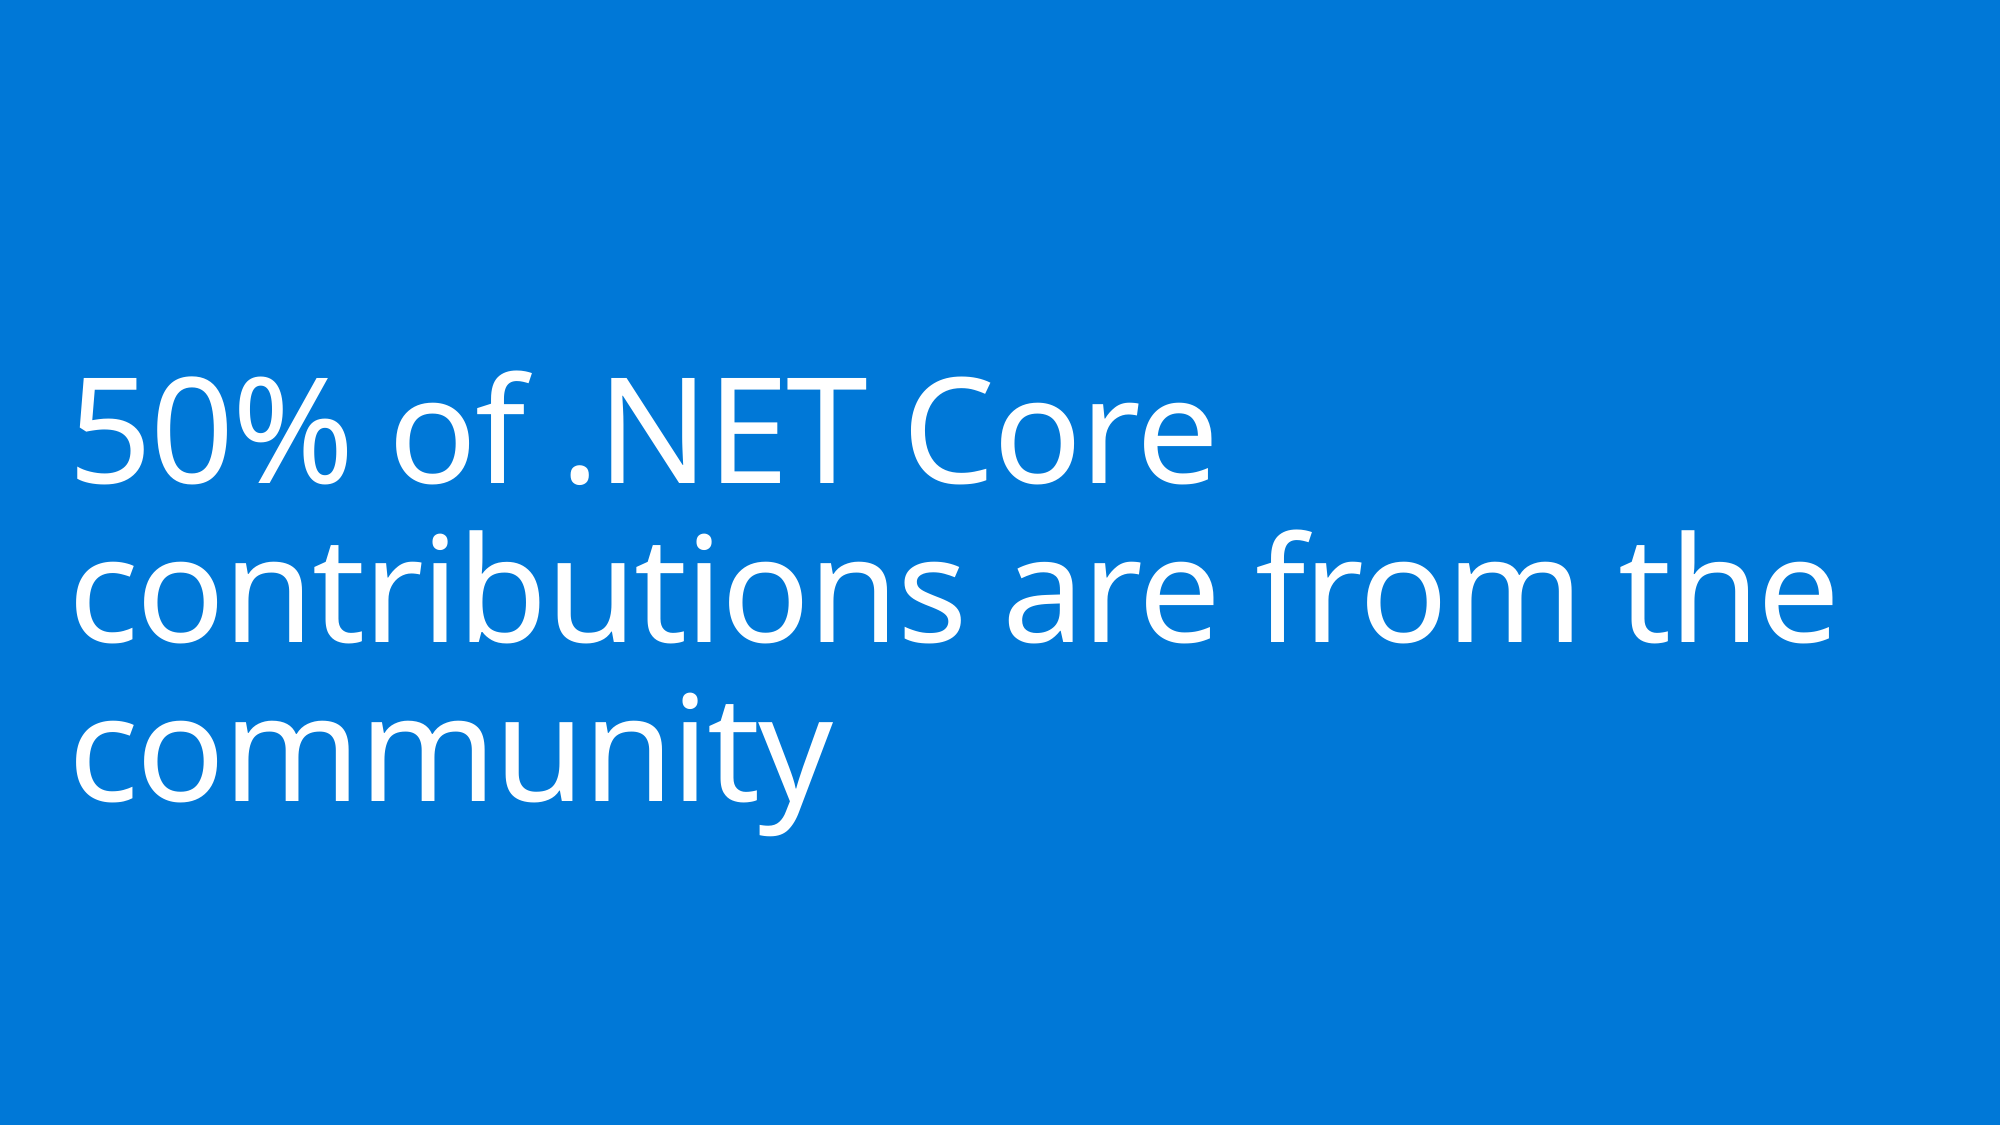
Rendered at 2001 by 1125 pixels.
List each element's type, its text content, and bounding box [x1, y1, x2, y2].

title 50% of .NET Core contributions are from the community [44, 341, 1956, 693]
